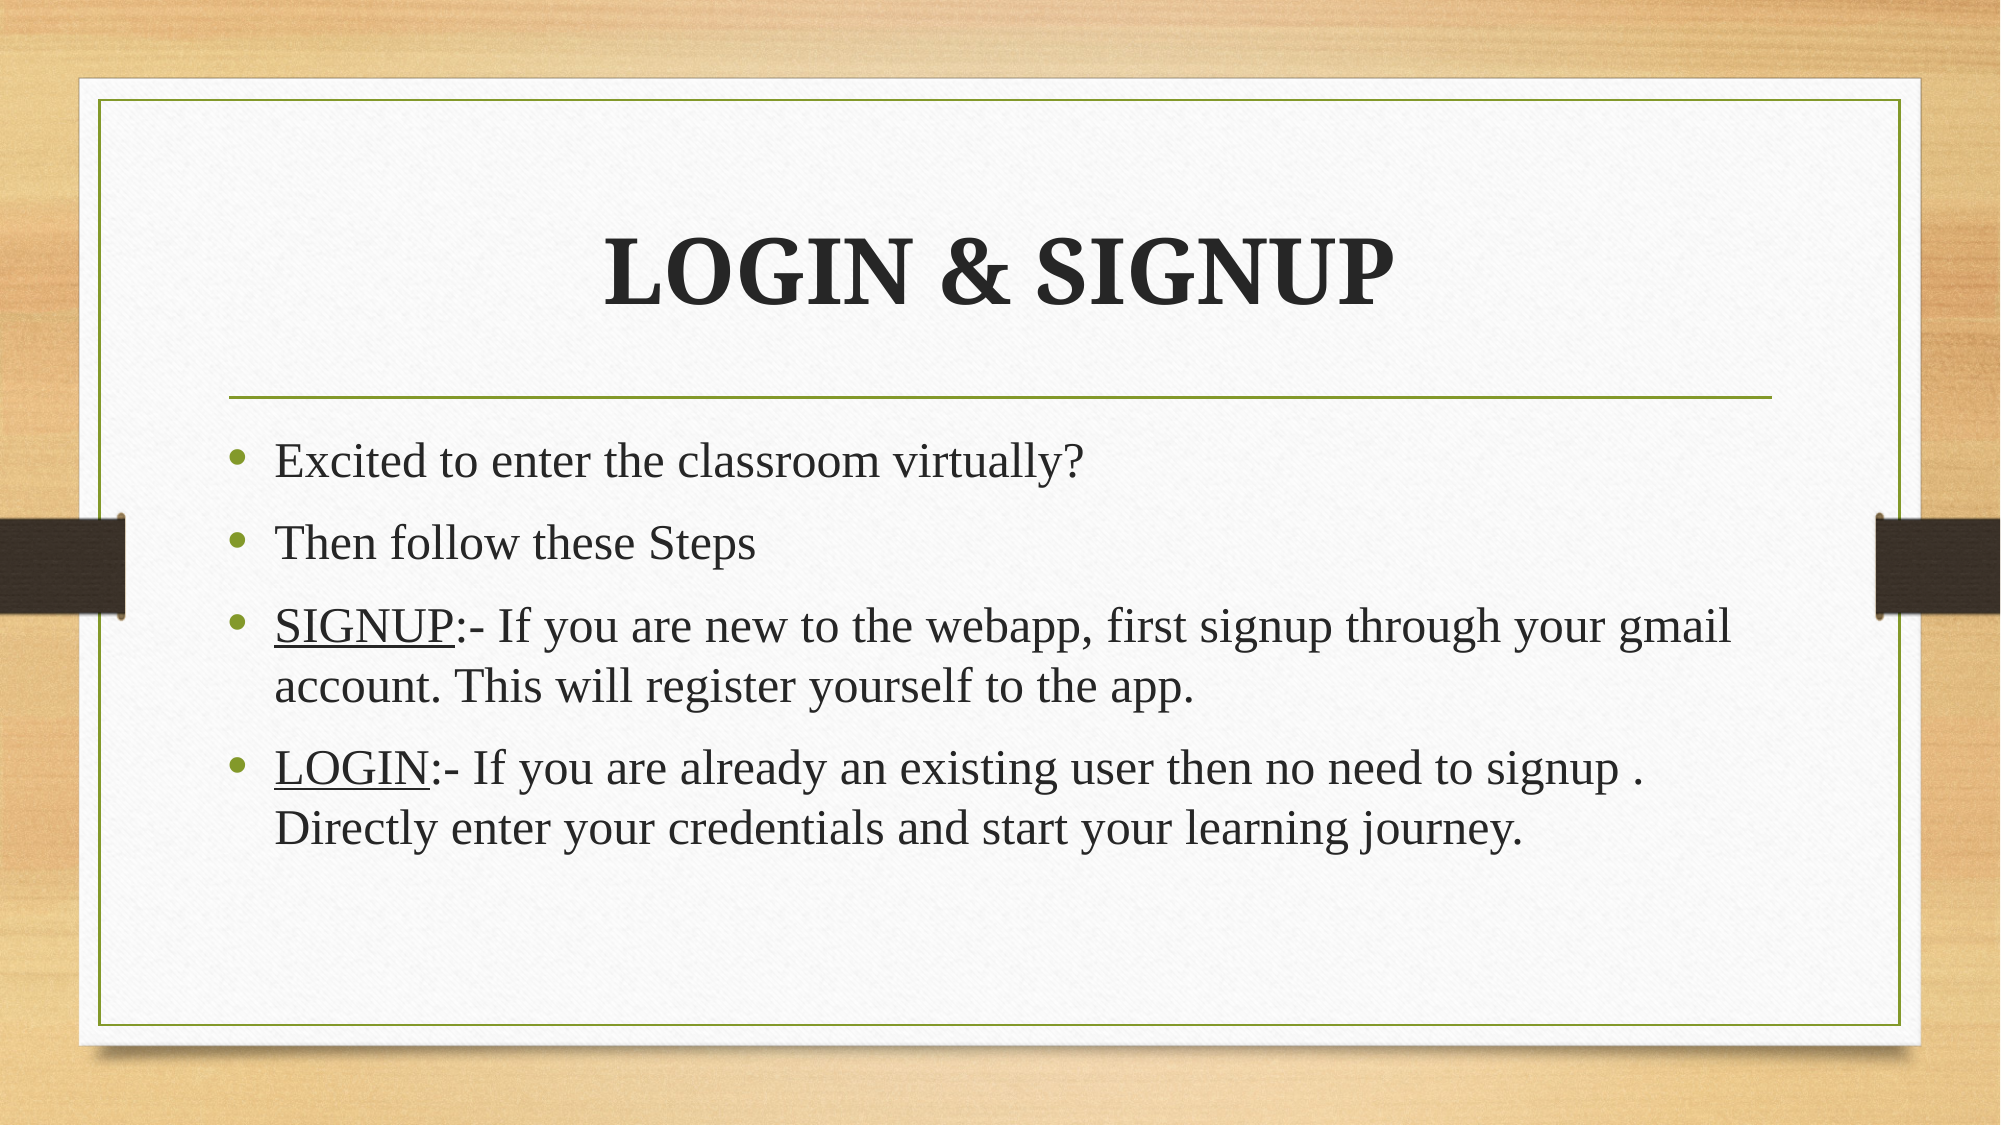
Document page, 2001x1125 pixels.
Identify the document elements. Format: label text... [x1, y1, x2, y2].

list Excited to enter the classroom virtually? Then follow these Steps SIGNUP:- If you are new to the webapp, first signup through your gmail account. This will register yourself to the app. LOGIN:- If you are already an existing user then no need to signup . Directly enter your credentials and start your learning journey. [212, 419, 1788, 964]
picture [0, 0, 2001, 1125]
title LOGIN & SIGNUP [212, 161, 1788, 375]
